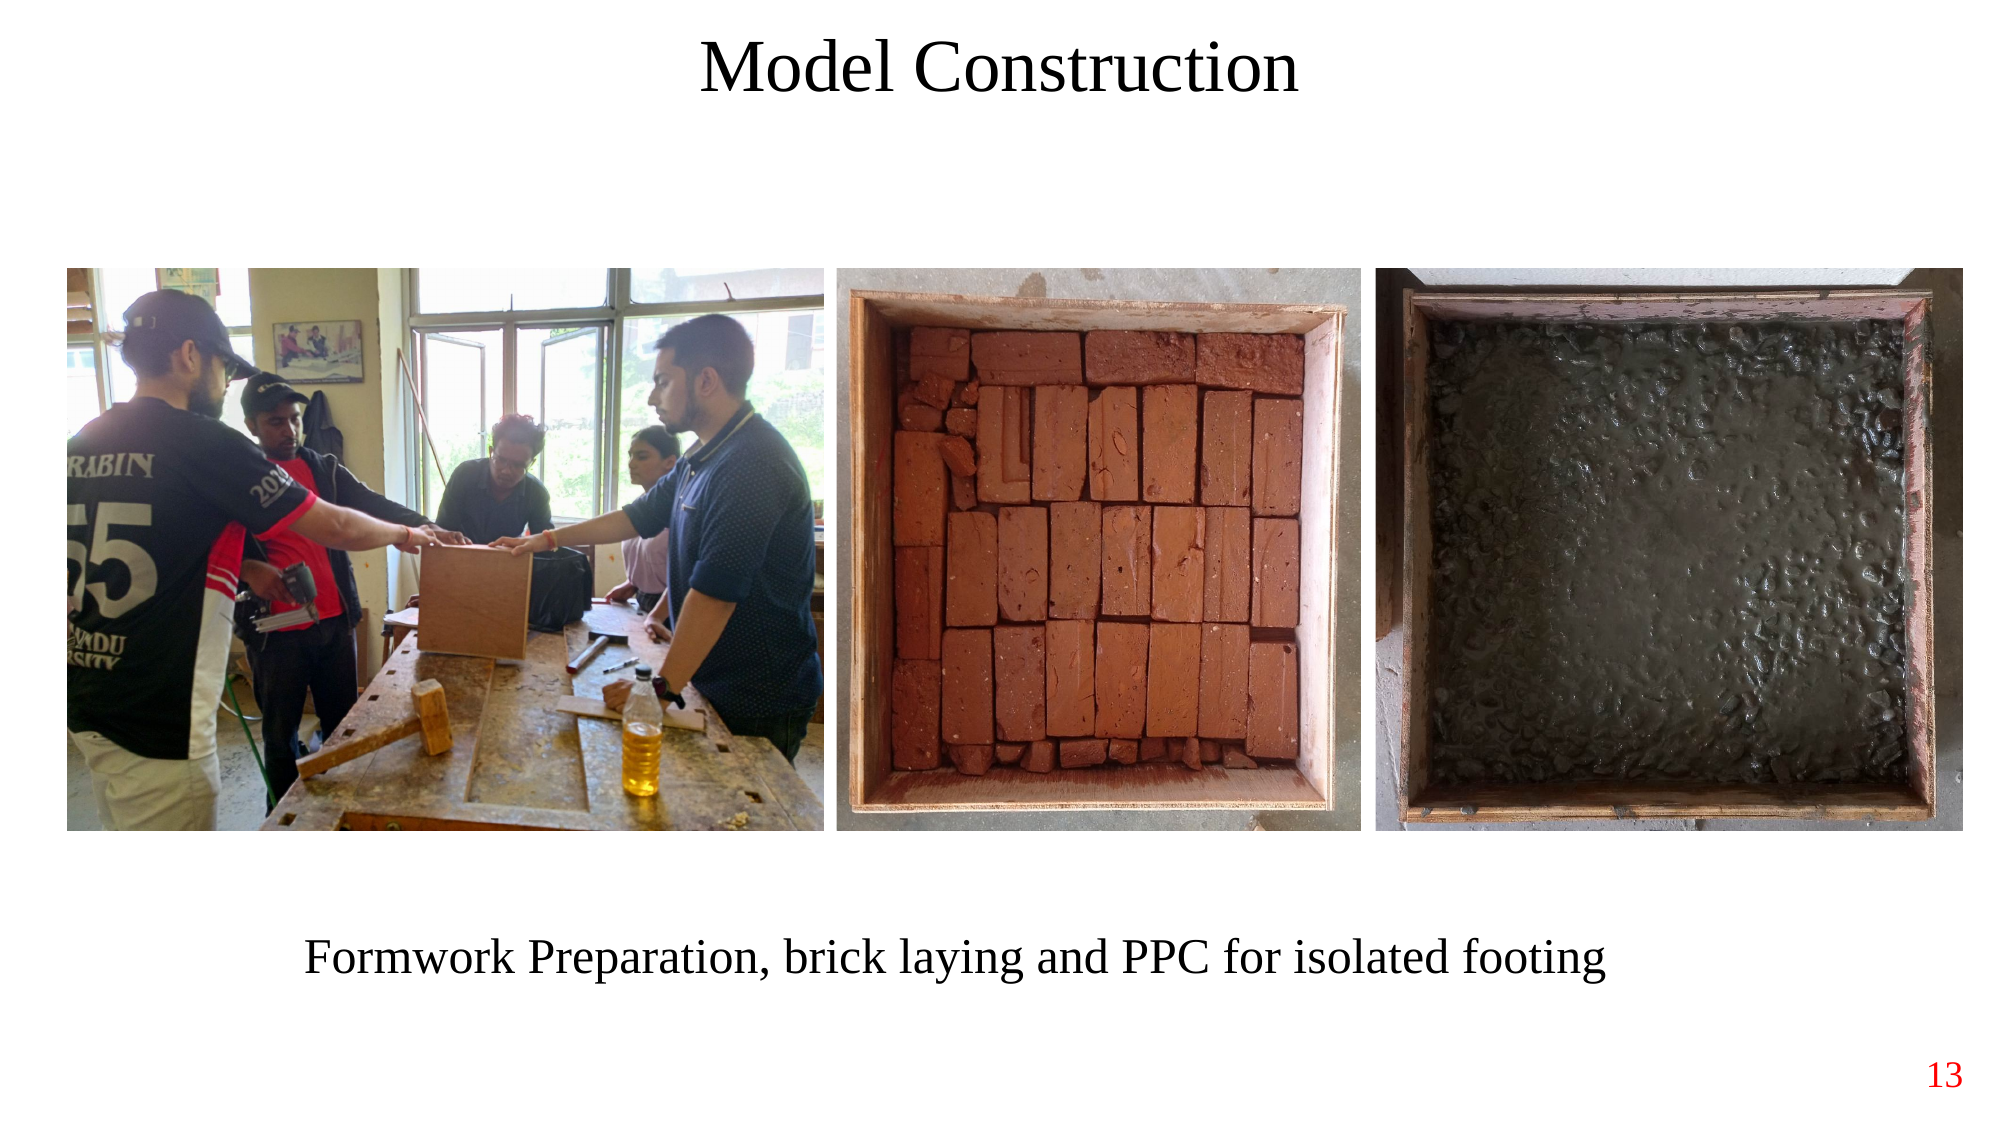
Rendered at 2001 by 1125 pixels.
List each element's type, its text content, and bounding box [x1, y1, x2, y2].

picture [1375, 268, 1964, 831]
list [836, 268, 1361, 831]
text_box Formwork Preparation, brick laying and PPC for isolated footing [289, 915, 1711, 991]
title Model Construction [137, 7, 1863, 127]
picture [67, 268, 824, 831]
slide_number 13 [1906, 1042, 1979, 1103]
